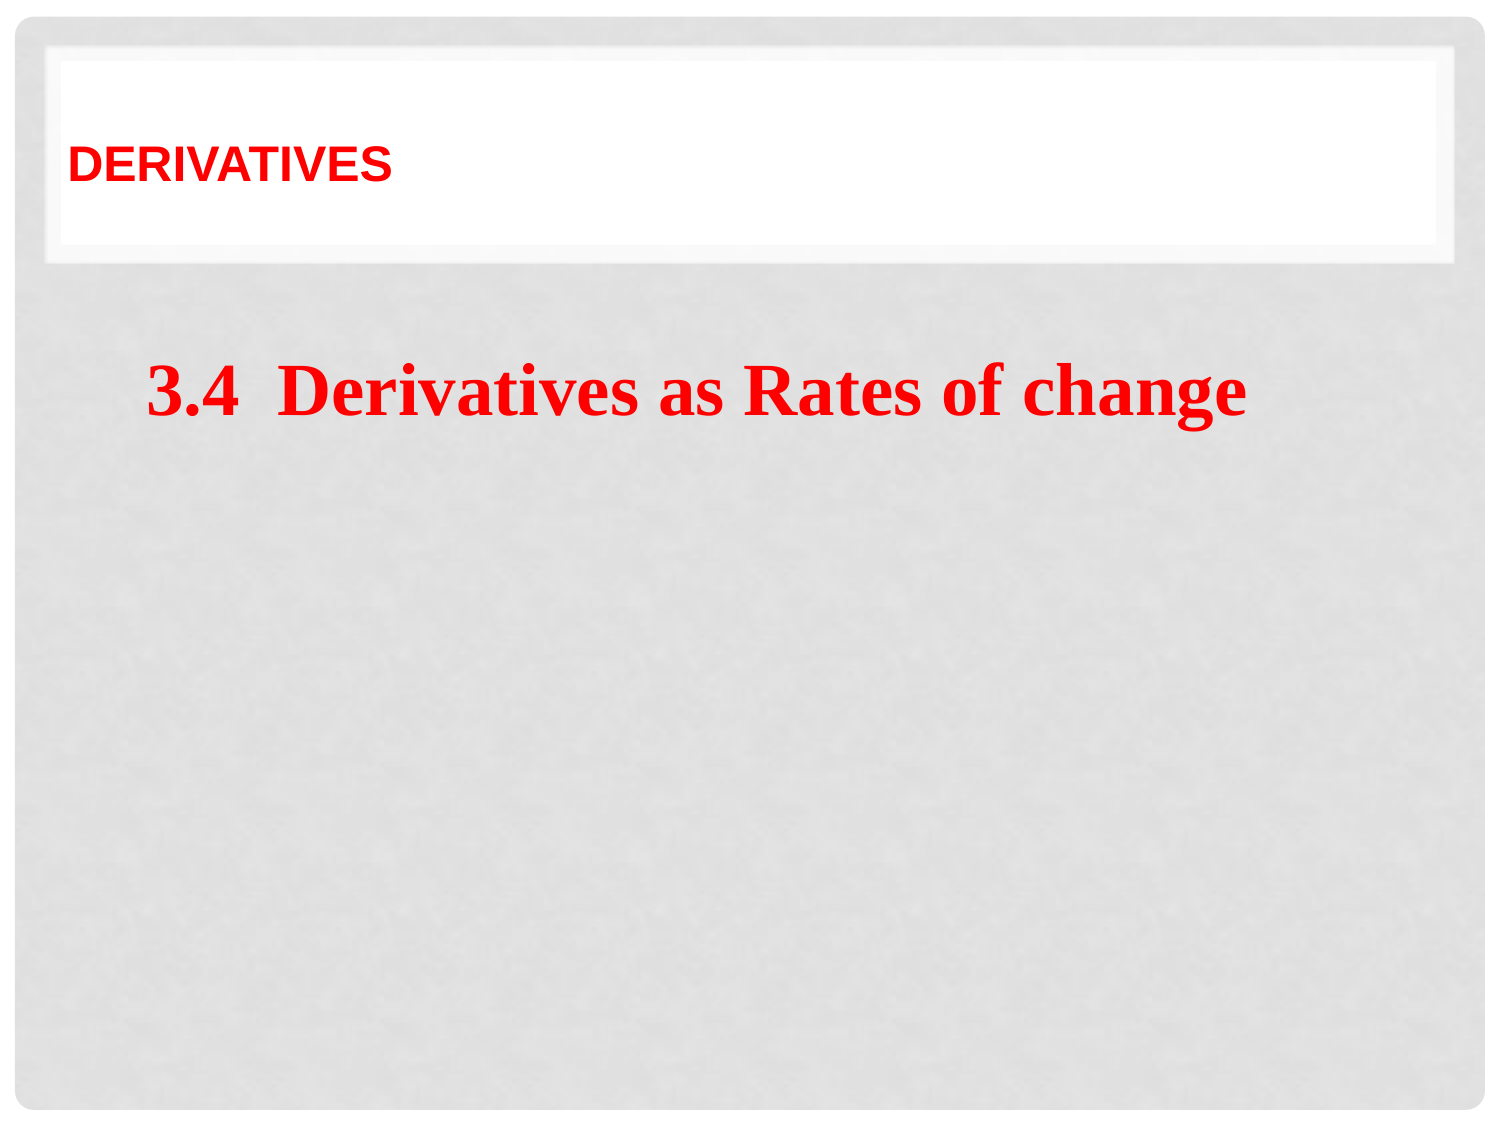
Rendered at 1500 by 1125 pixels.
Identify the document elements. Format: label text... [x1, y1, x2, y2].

text_box DERIVATIVES [52, 112, 1141, 200]
text_box 3.4 Derivatives as Rates of change [97, 315, 1298, 438]
